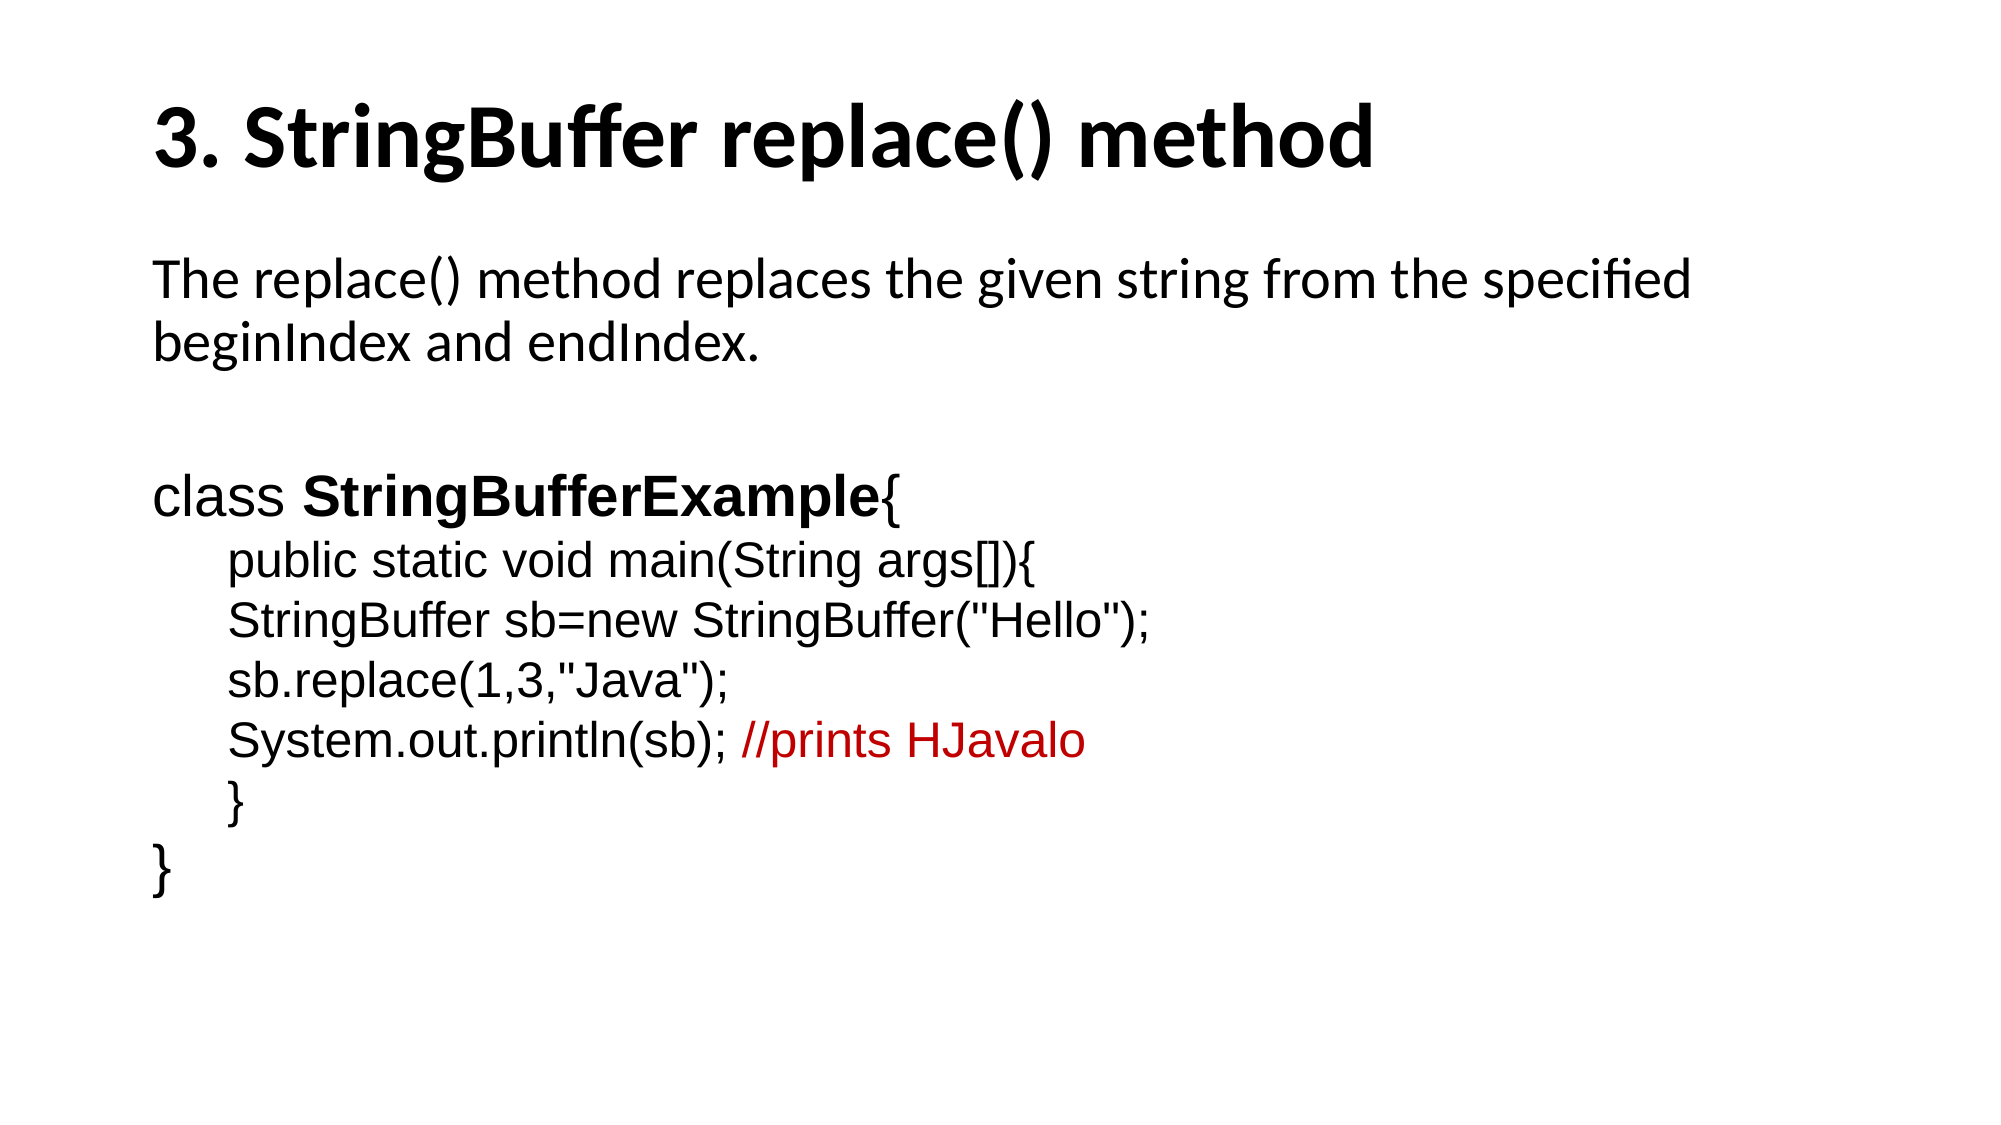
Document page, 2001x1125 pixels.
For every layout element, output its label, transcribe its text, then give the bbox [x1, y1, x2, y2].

title 3. StringBuffer replace() method [137, 59, 1863, 216]
list The replace() method replaces the given string from the specified beginIndex and endIndex. class StringBufferExample{ public static void main(String args[]){ StringBuffer sb=new StringBuffer("Hello"); sb.replace(1,3,"Java"); System.out.println(sb); //prints HJavalo } } [137, 240, 1863, 955]
